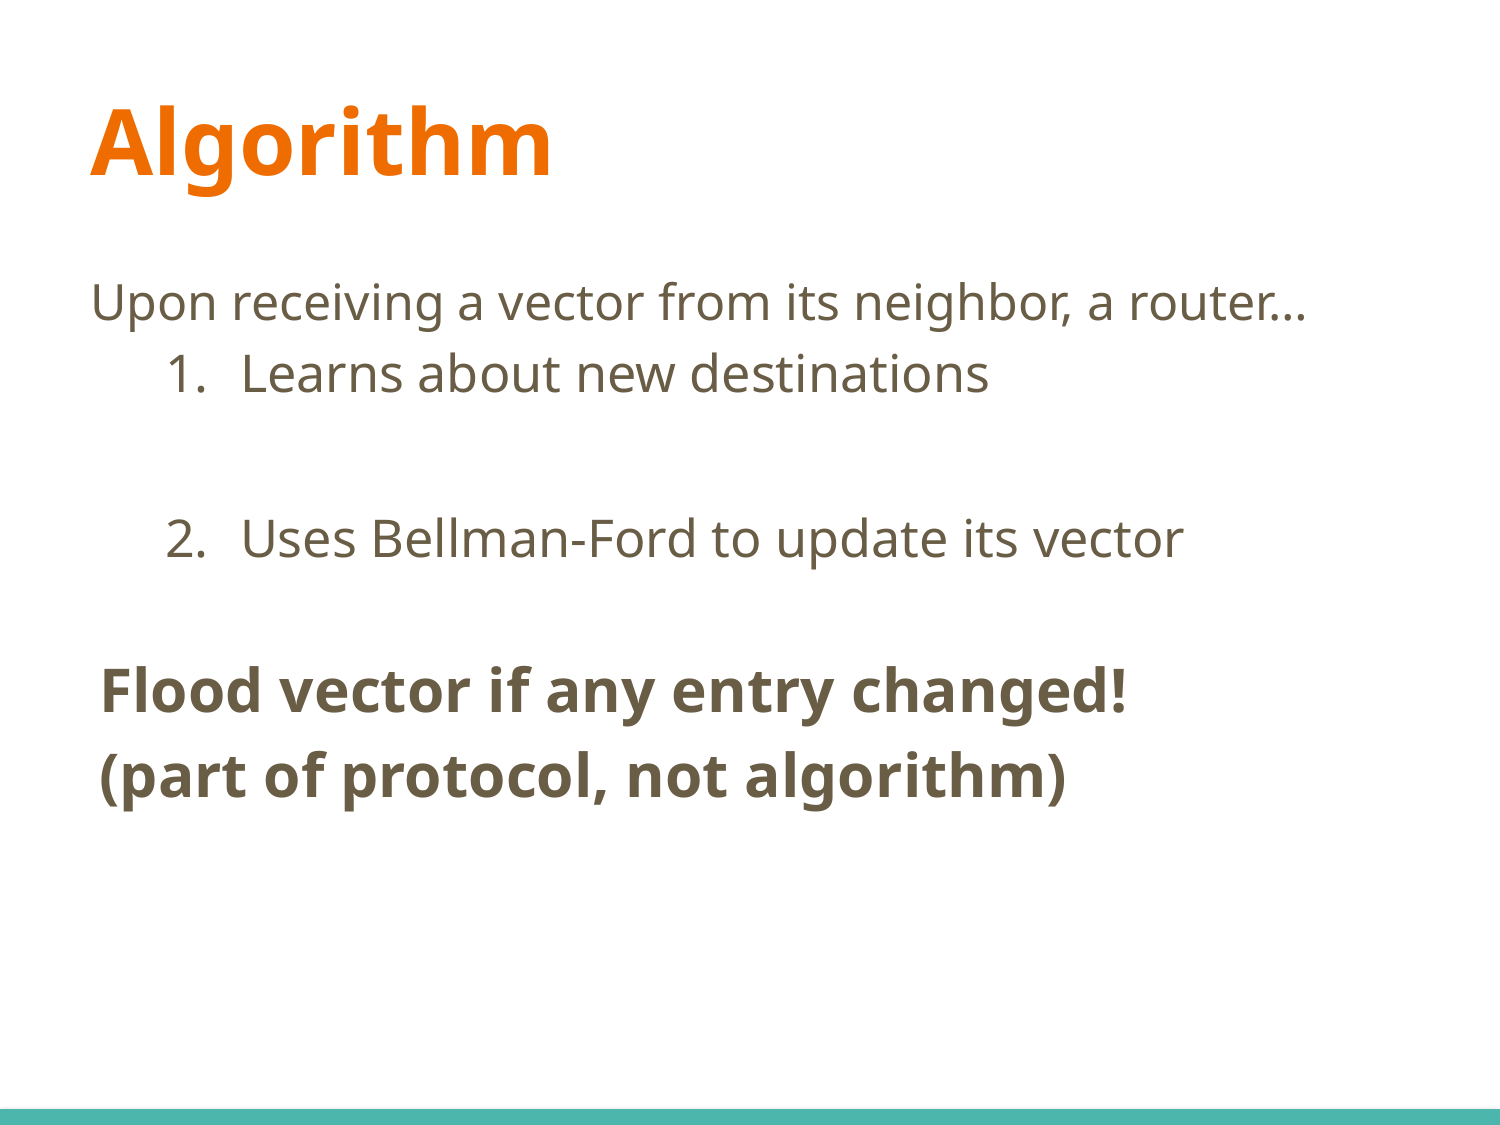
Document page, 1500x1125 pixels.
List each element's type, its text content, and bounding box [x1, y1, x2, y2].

list Upon receiving a vector from its neighbor, a router… Learns about new destinations Uses Bellman-Ford to update its vector Flood vector if any entry changed! (part of protocol, not algorithm) [75, 262, 1452, 1093]
title Algorithm [75, 45, 1425, 233]
